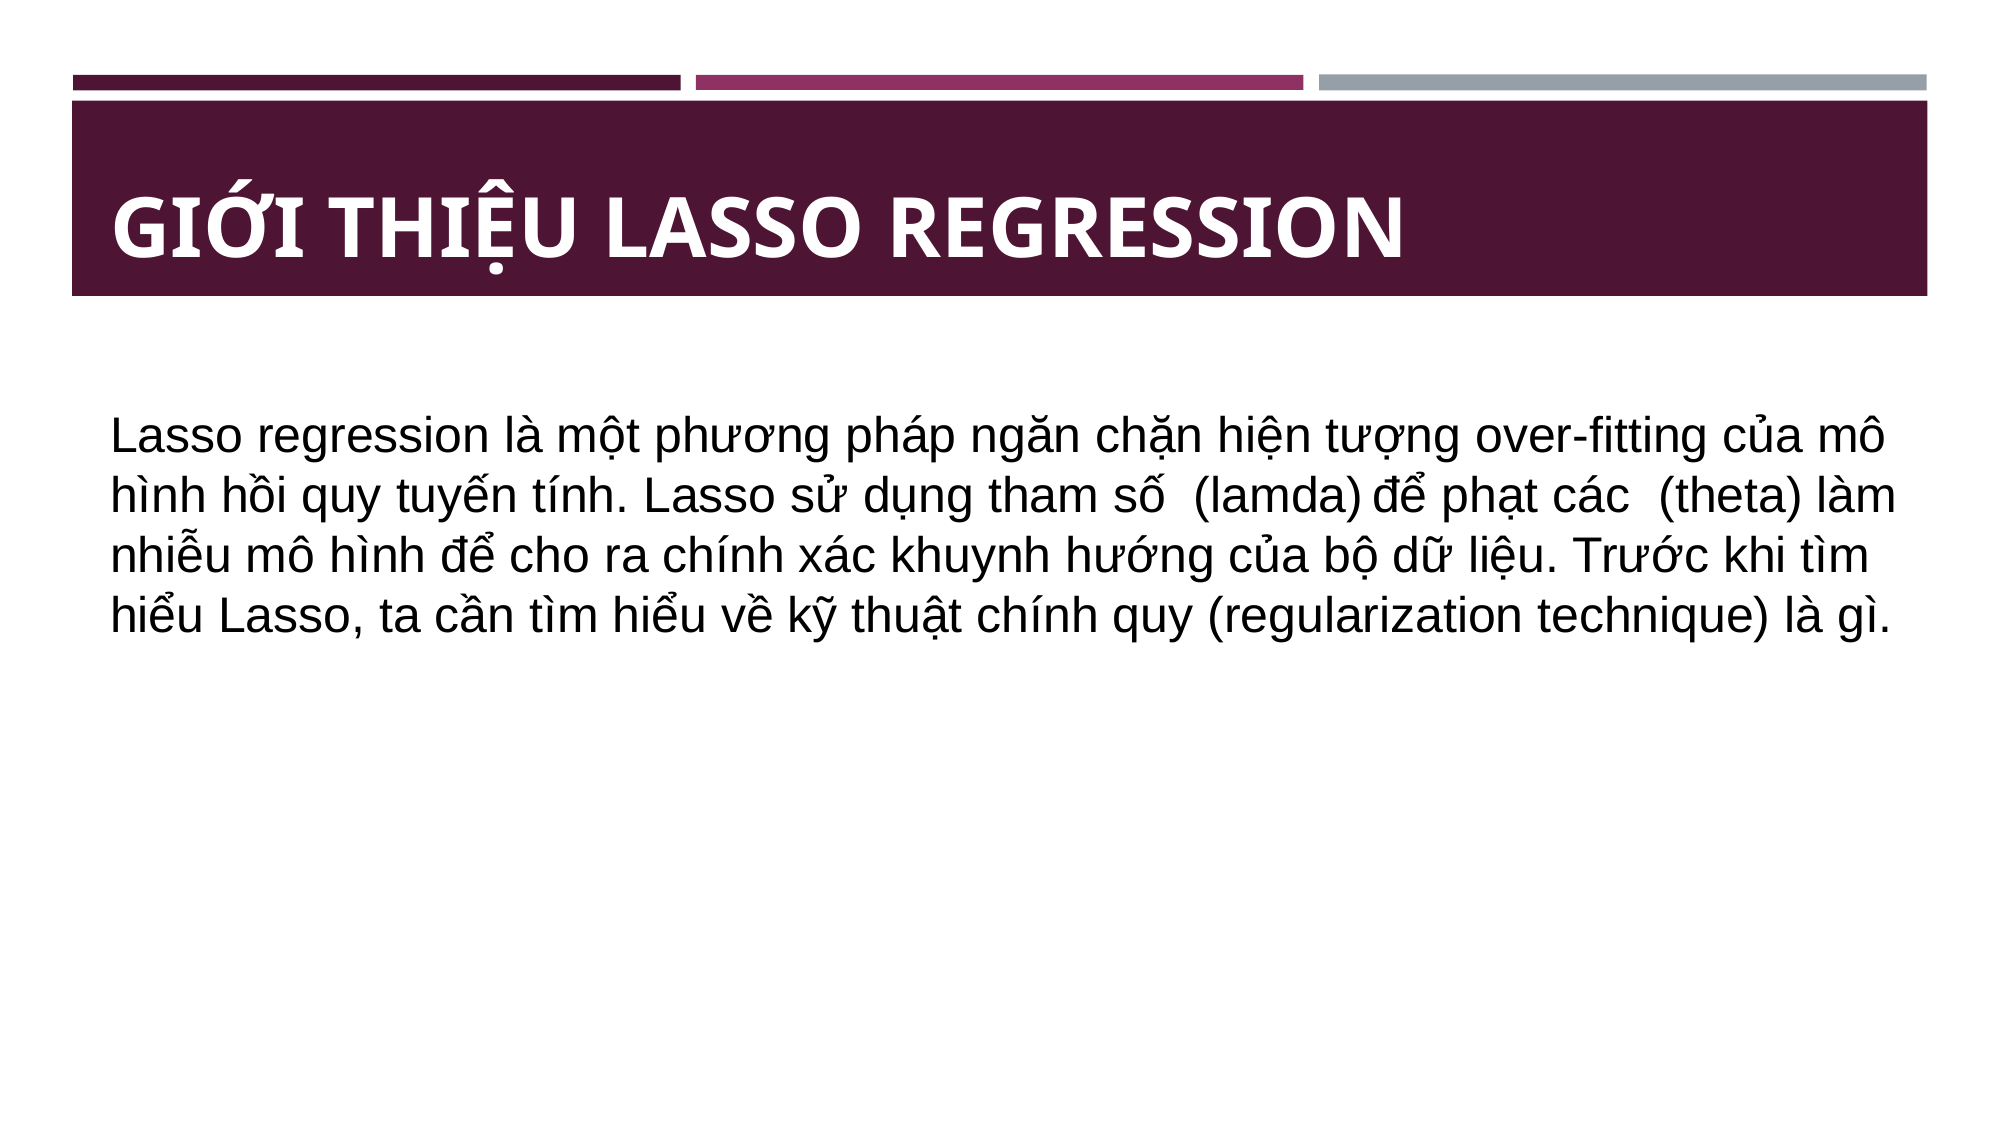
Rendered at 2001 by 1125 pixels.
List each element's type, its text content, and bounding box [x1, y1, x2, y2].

title GIỚI THIỆU LASSO REGRESSION [95, 115, 1905, 282]
